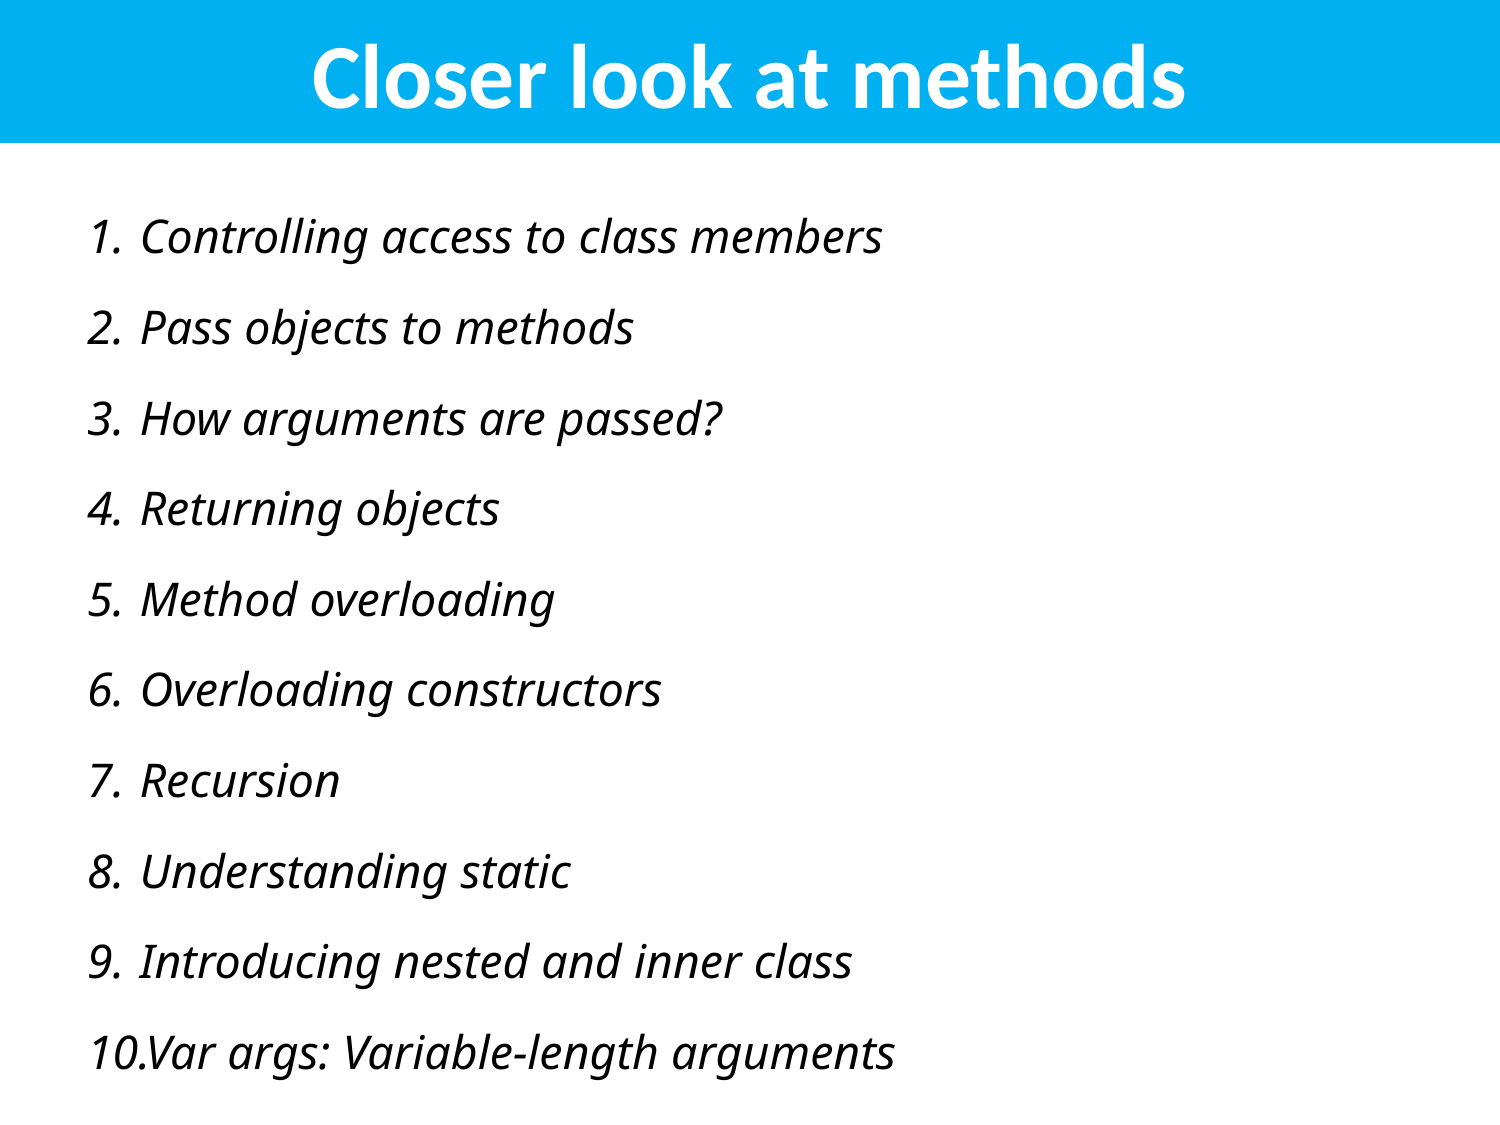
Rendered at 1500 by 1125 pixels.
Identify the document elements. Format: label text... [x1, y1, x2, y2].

title Closer look at methods [0, 0, 1500, 143]
list Controlling access to class members Pass objects to methods How arguments are passed? Returning objects Method overloading Overloading constructors Recursion Understanding static Introducing nested and inner class Var args: Variable-length arguments [35, 200, 1419, 1096]
